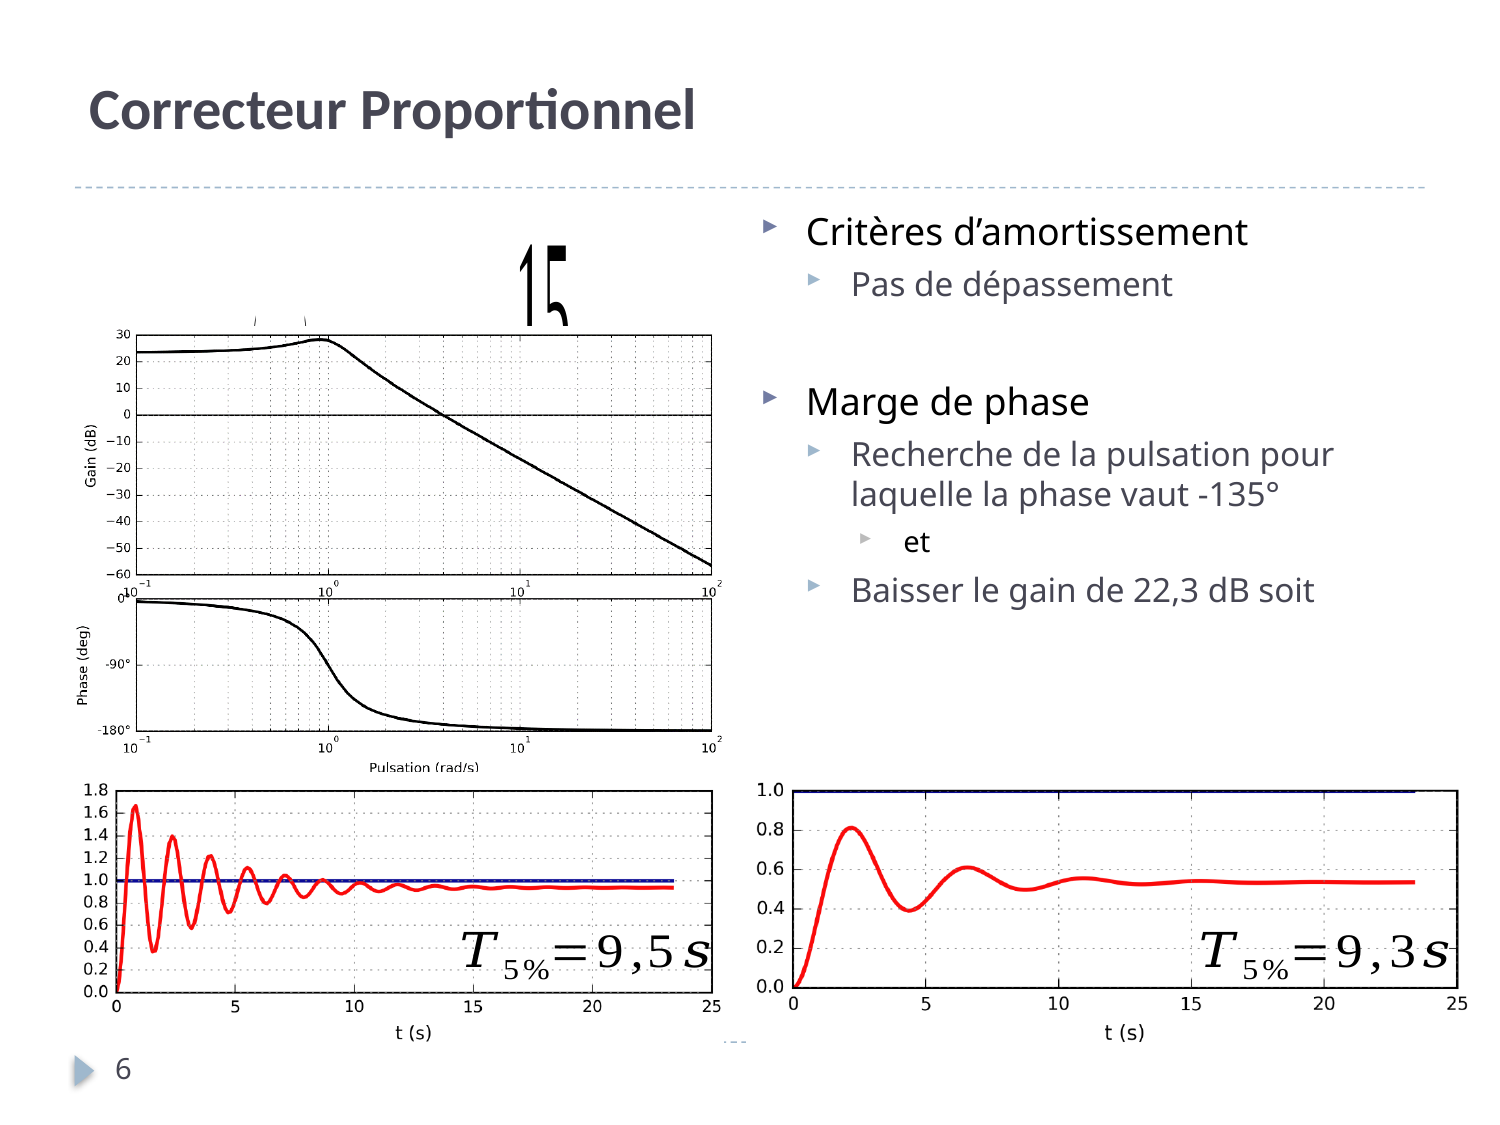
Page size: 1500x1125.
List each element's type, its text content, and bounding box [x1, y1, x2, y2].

title Correcteur Proportionnel [75, 24, 1425, 188]
slide_number 6 [100, 1055, 426, 1103]
picture [73, 326, 724, 1044]
picture [745, 771, 1472, 1044]
